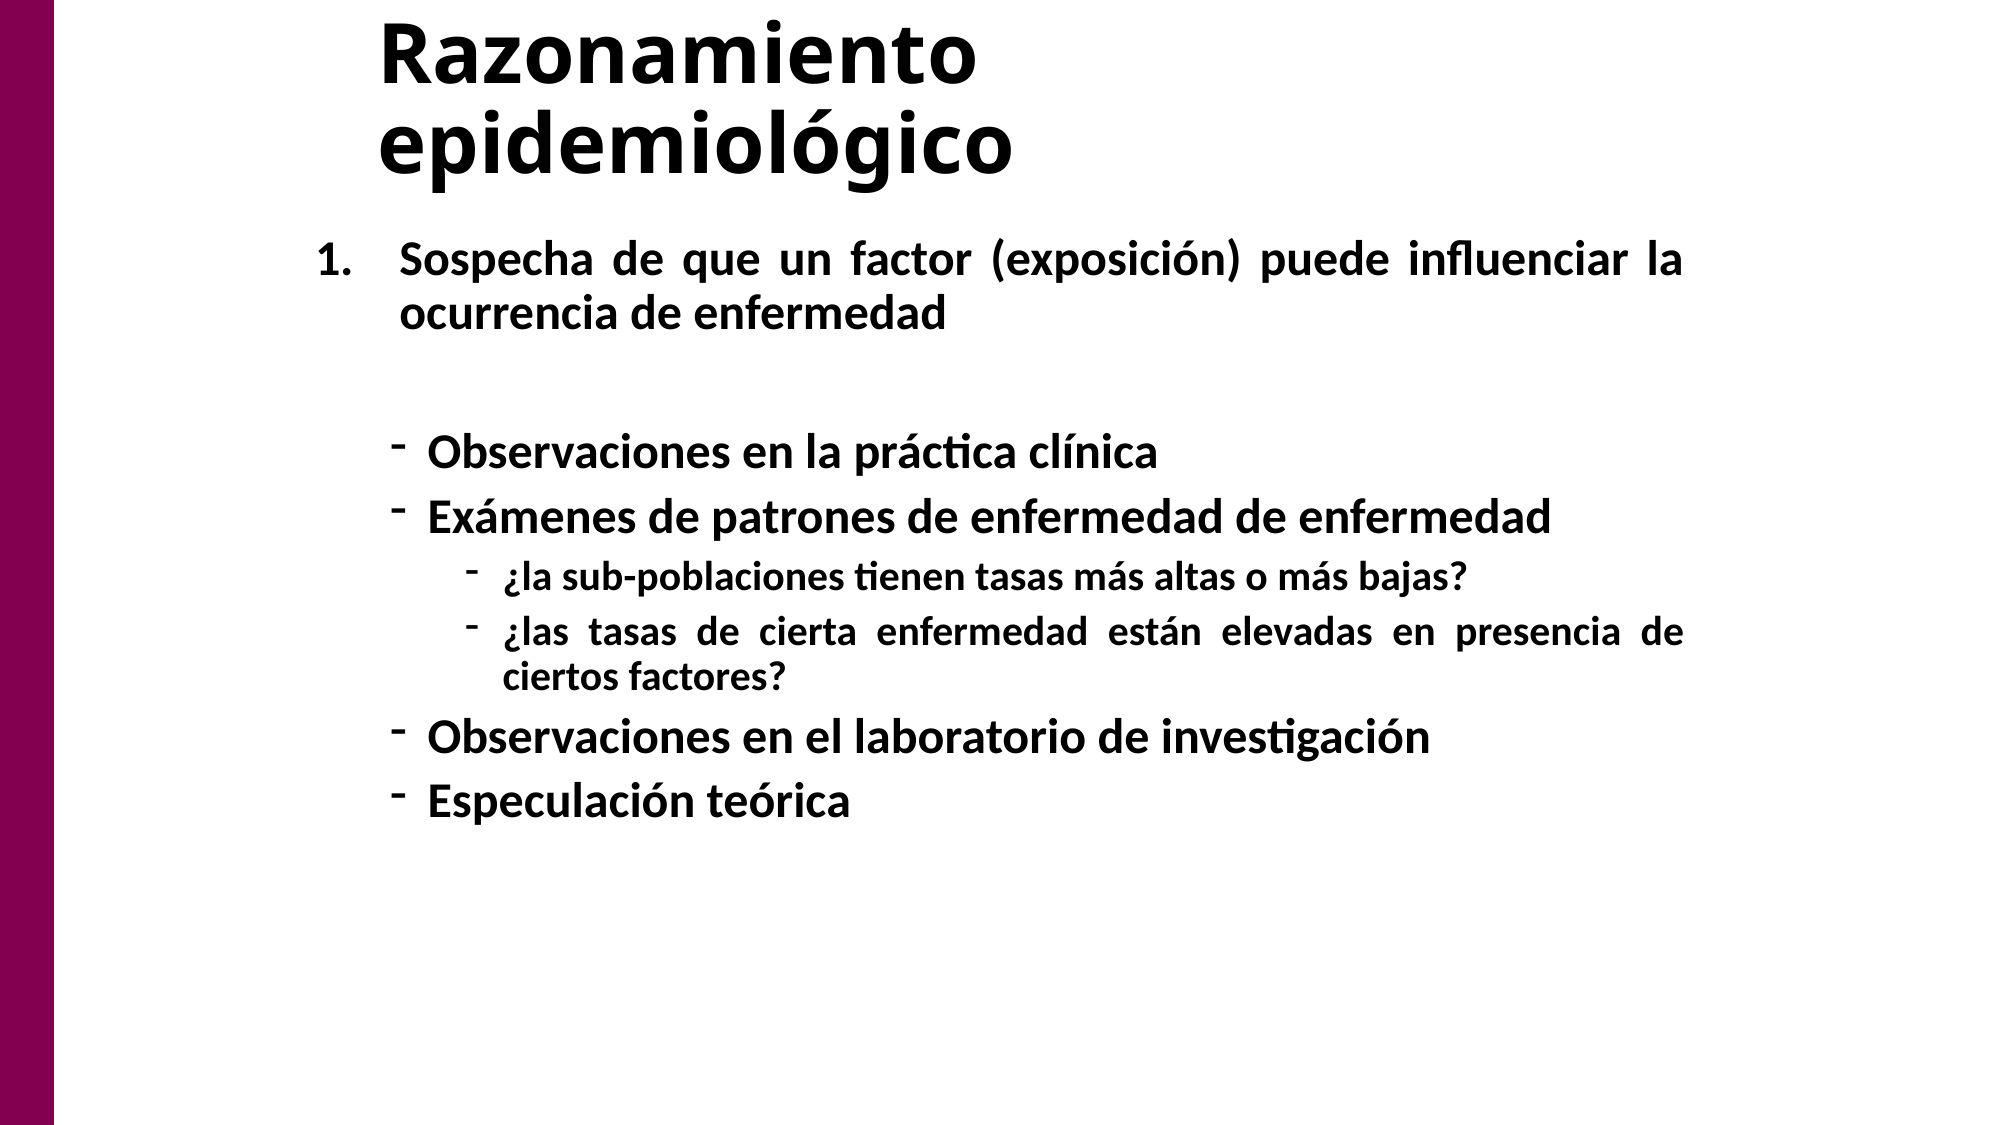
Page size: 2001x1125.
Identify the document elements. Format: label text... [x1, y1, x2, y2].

title Razonamiento epidemiológico [362, 37, 1638, 167]
list Sospecha de que un factor (exposición) puede influenciar la ocurrencia de enfermedad Observaciones en la práctica clínica Exámenes de patrones de enfermedad de enfermedad ¿la sub-poblaciones tienen tasas más altas o más bajas? ¿las tasas de cierta enfermedad están elevadas en presencia de ciertos factores? Observaciones en el laboratorio de investigación Especulación teórica [300, 224, 1700, 900]
